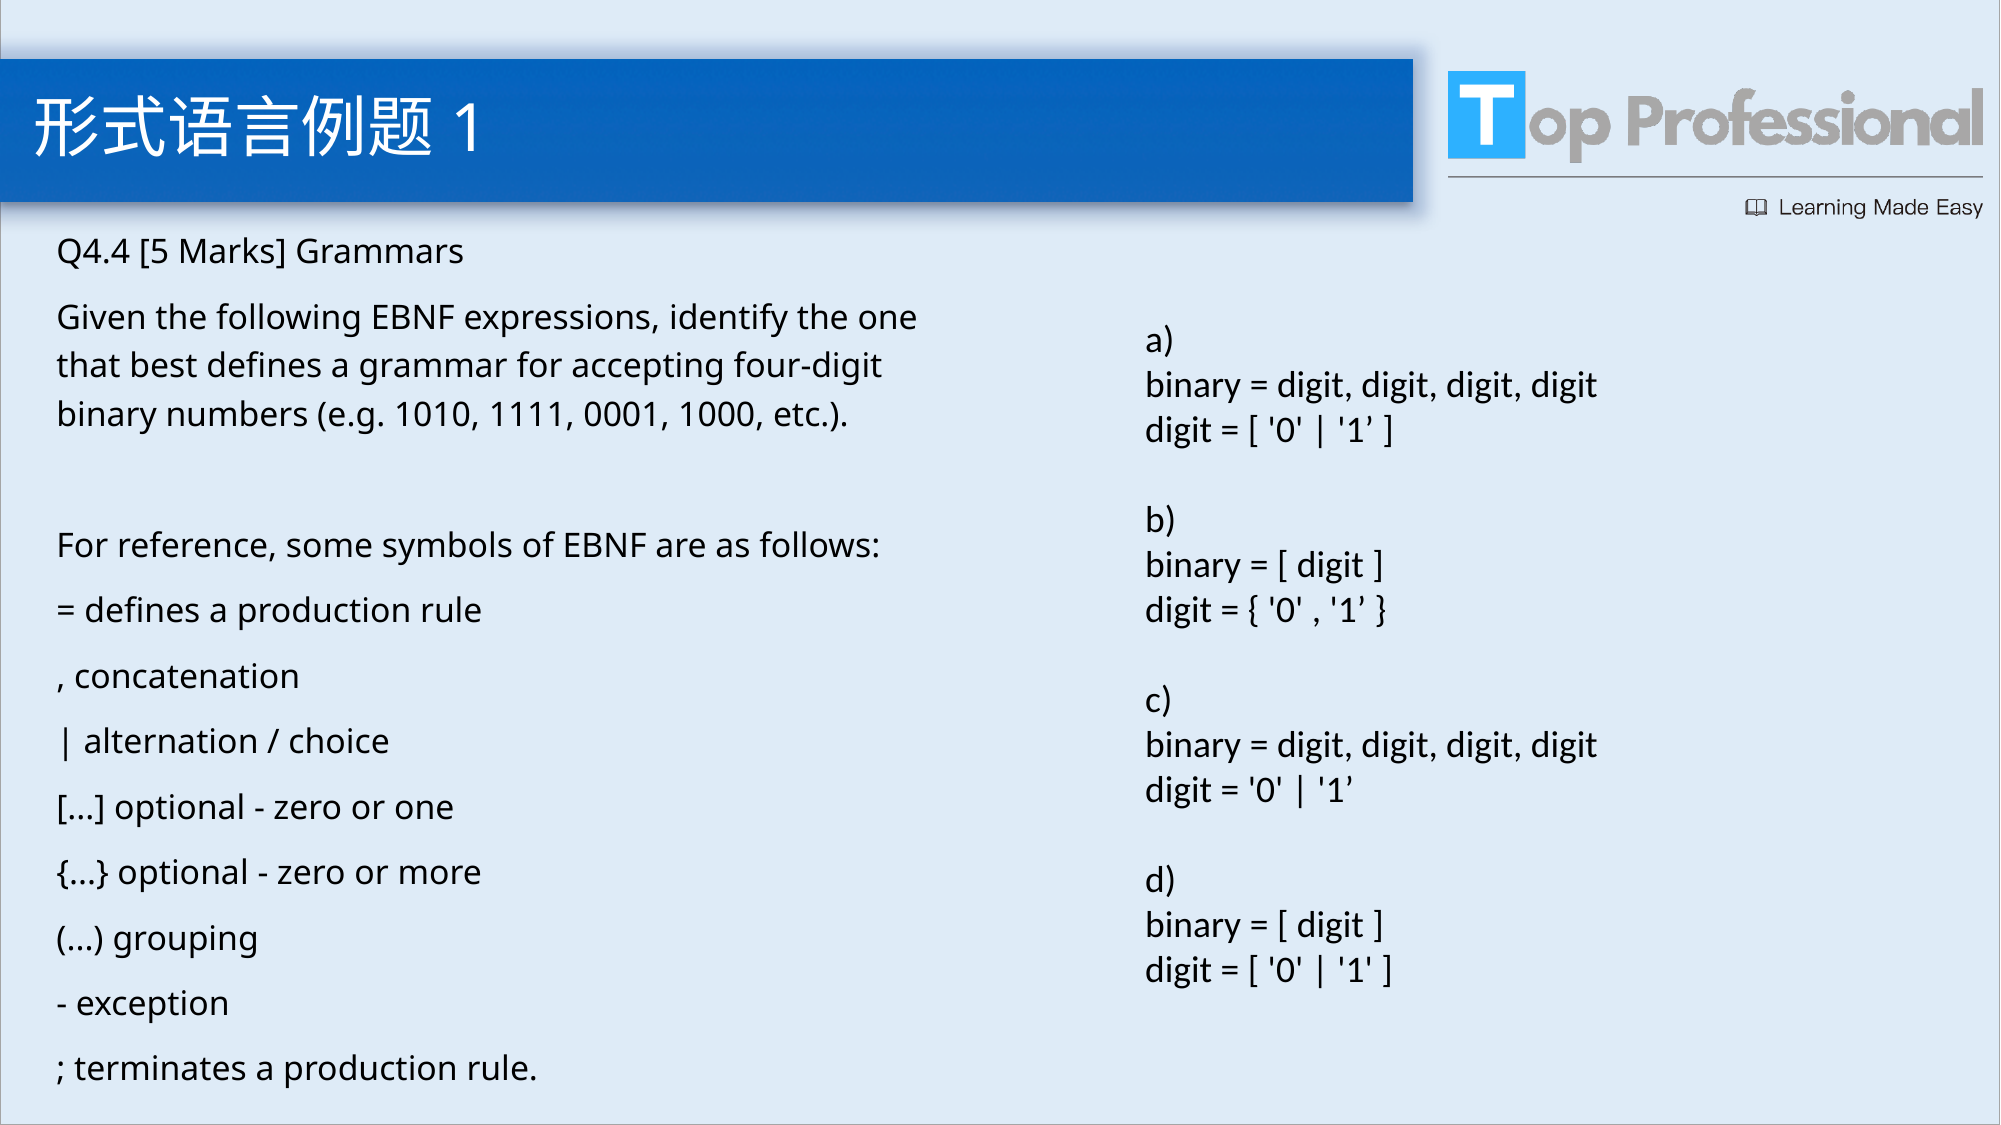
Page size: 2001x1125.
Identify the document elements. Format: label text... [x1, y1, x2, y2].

picture [1448, 71, 1983, 219]
title 形式语言例题1 [18, 75, 1400, 185]
list Q4.4 [5 Marks] Grammars Given the following EBNF expressions, identify the one that best defines a grammar for accepting four-digit binary numbers (e.g. 1010, 1111, 0001, 1000, etc.). For reference, some symbols of EBNF are as follows: = defines a production rule , concatenation | alternation / choice [...] optional - zero or one {...} optional - zero or more (...) grouping - exception ; terminates a production rule. [41, 214, 936, 1125]
picture [0, 59, 1413, 202]
text_box a) binary = digit, digit, digit, digit digit = [ '0' | '1’ ] b) binary = [ digit ] digit = { '0' , '1’ } c) binary = digit, digit, digit, digit digit = '0' | '1’ d) binary = [ digit ] digit = [ '0' | '1' ] [1130, 307, 1901, 1043]
